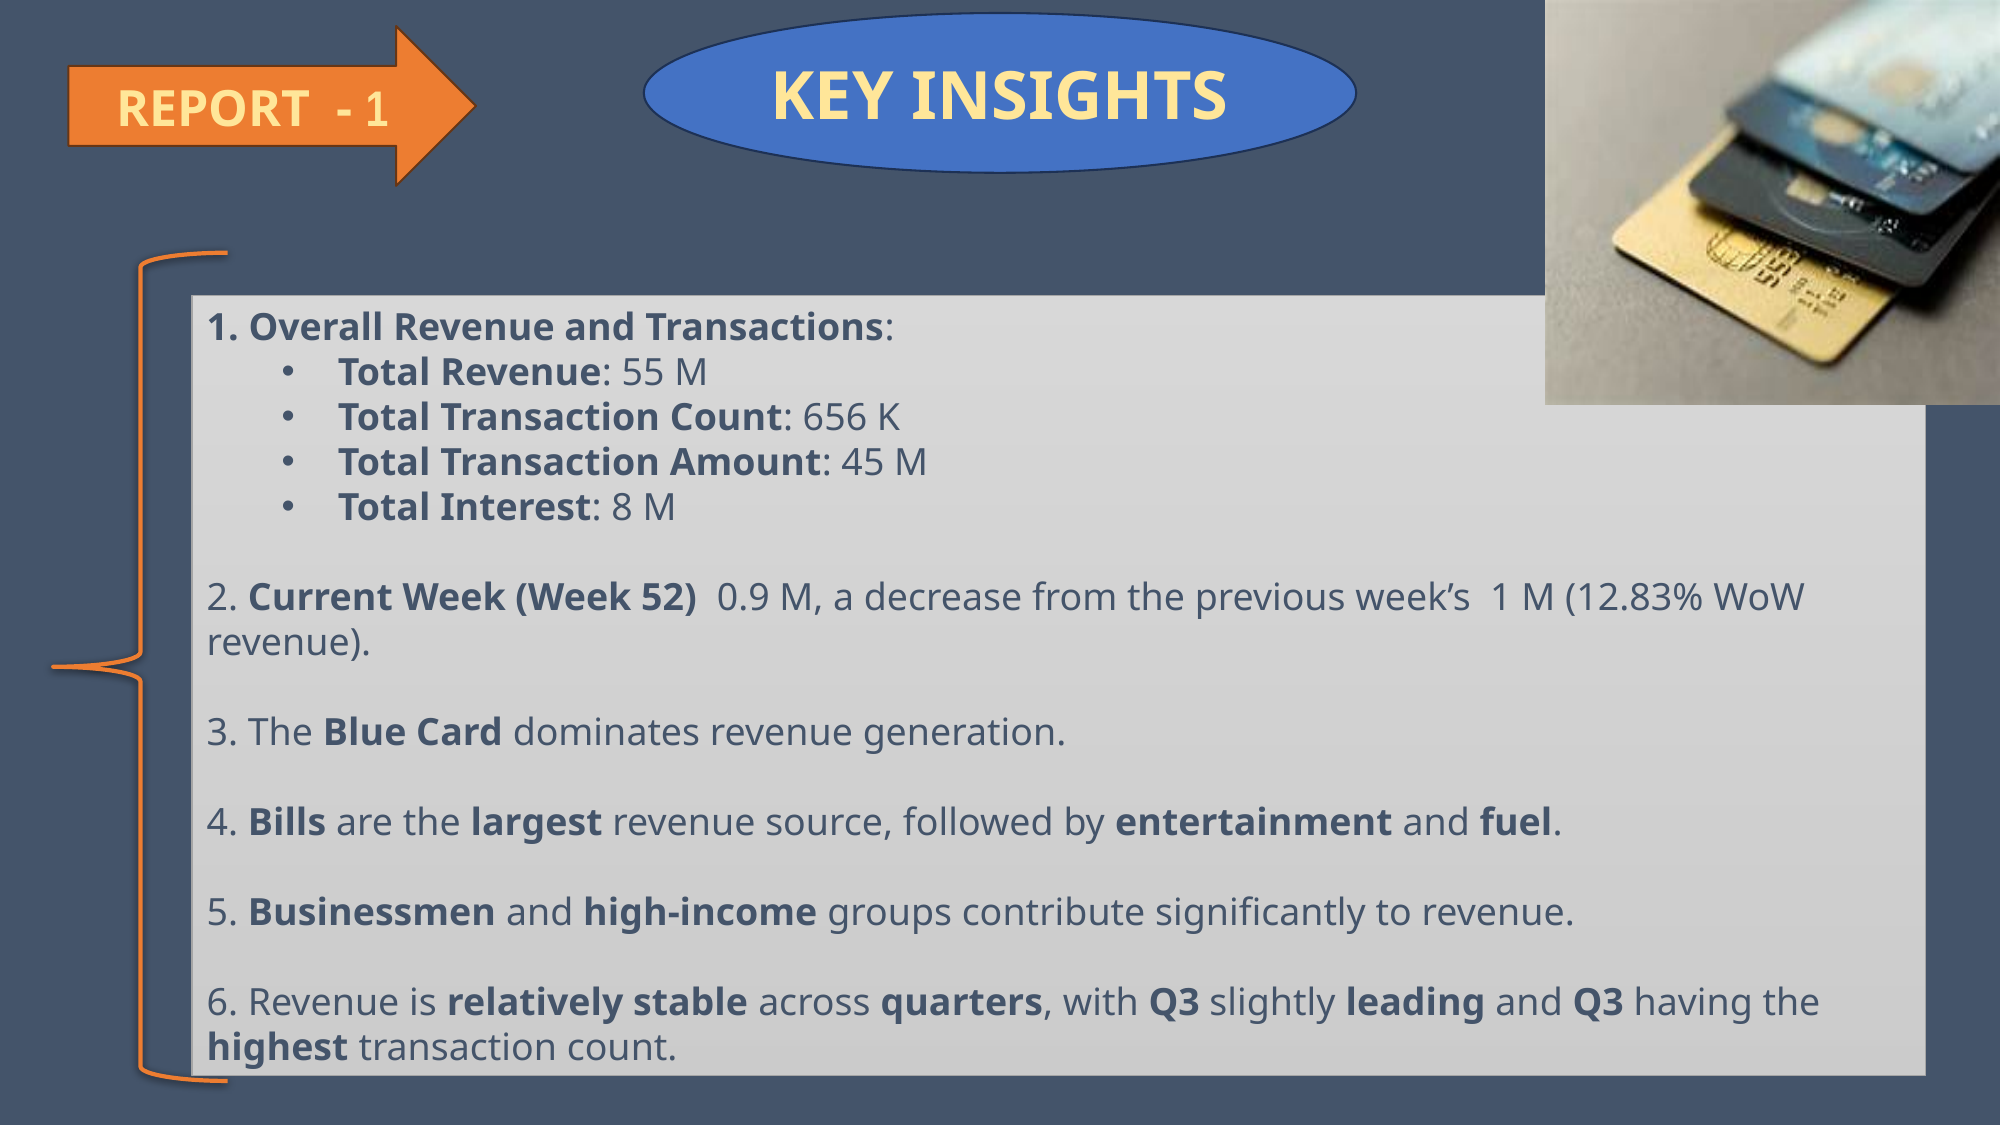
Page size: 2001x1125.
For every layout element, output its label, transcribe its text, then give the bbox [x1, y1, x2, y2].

text_box KEY INSIGHTS [642, 11, 1358, 174]
text_box 1. Overall Revenue and Transactions: Total Revenue: 55 M Total Transaction Count: 656 K Total Transaction Amount: 45 M Total Interest: 8 M 2. Current Week (Week 52) 0.9 M, a decrease from the previous week’s 1 M (12.83% WoW revenue). 3. The Blue Card dominates revenue generation. 4. Bills are the largest revenue source, followed by entertainment and fuel. 5. Businessmen and high-income groups contribute significantly to revenue. 6. Revenue is relatively stable across quarters, with Q3 slightly leading and Q3 having the highest transaction count. [191, 295, 1926, 1076]
text_box [51, 250, 228, 1084]
text_box REPORT - 1 [67, 25, 477, 187]
picture [1545, 0, 2000, 405]
